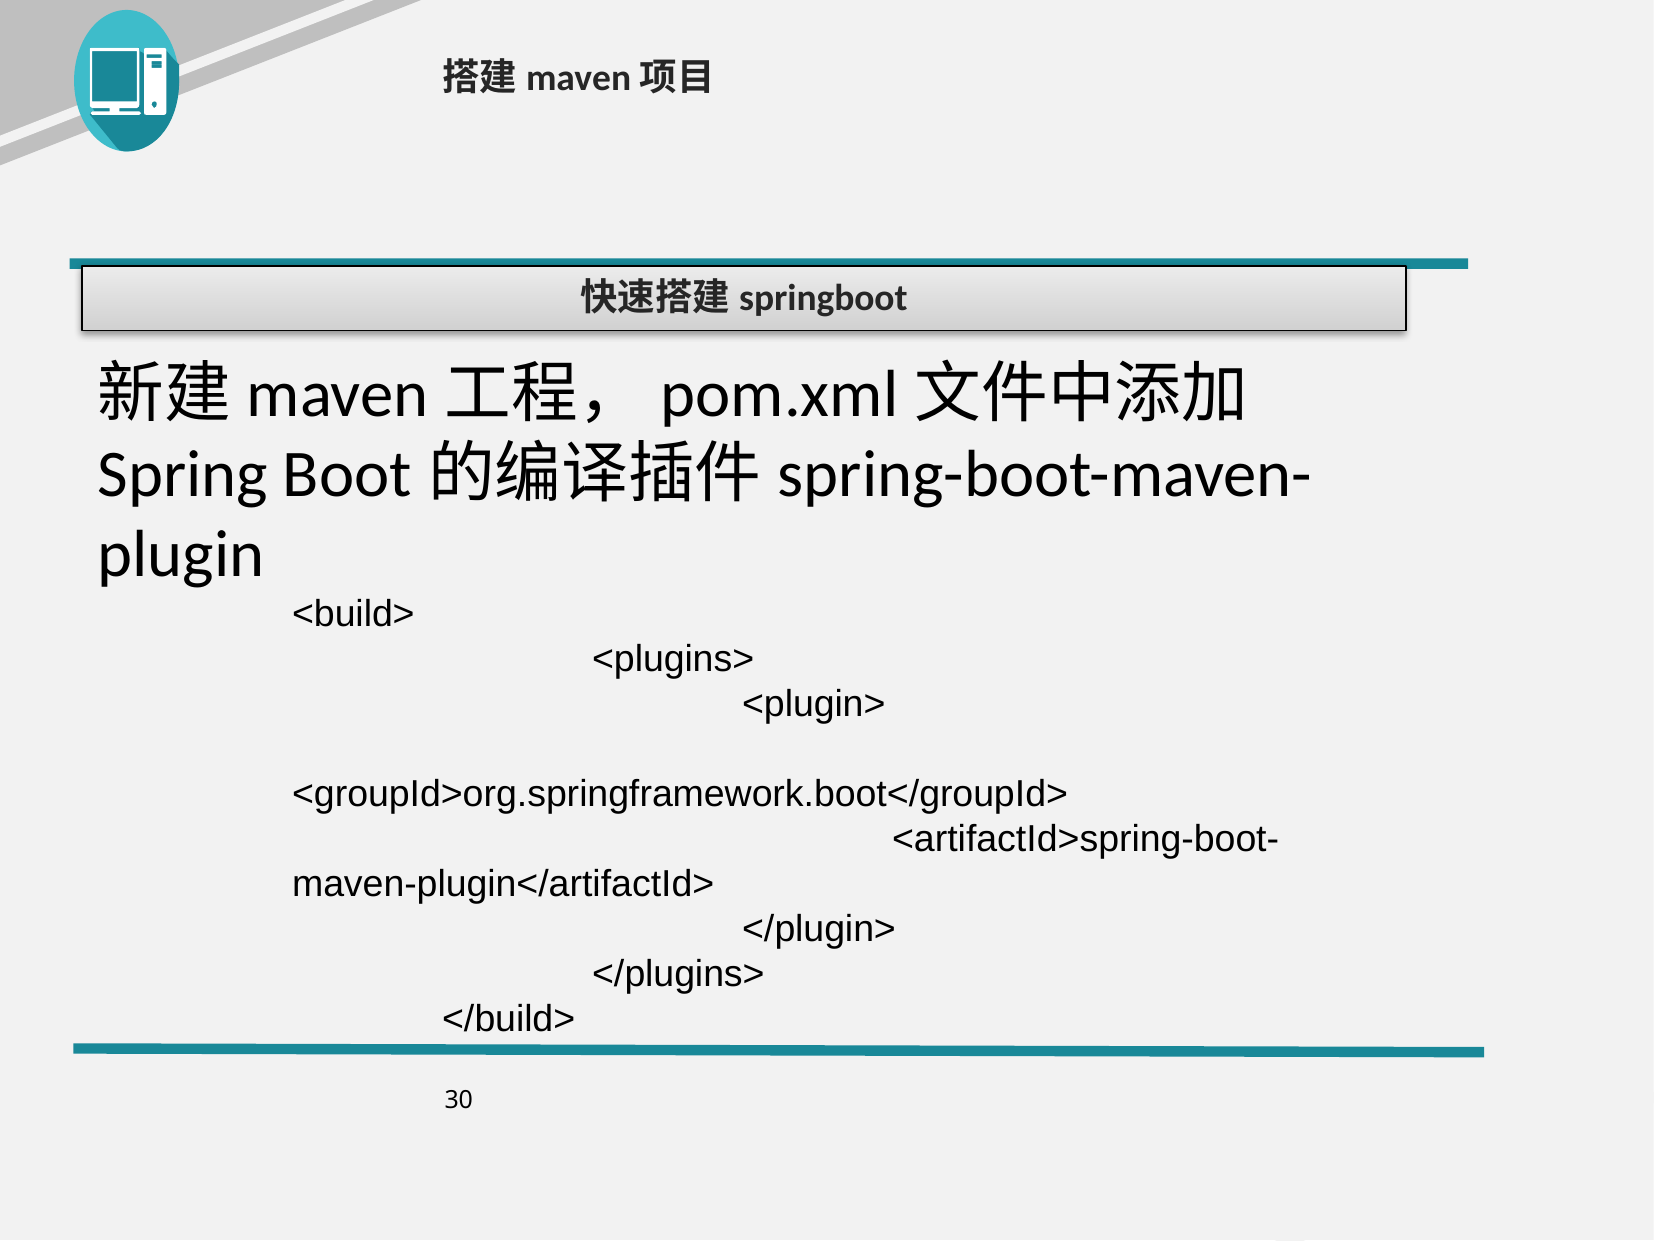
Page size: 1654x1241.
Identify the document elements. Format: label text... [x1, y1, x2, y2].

text_box [47, 425, 1441, 1028]
text_box 30 [419, 1070, 498, 1132]
text_box 新建maven工程，pom.xml文件中添加Spring Boot的编译插件spring-boot-maven-plugin [82, 342, 1339, 453]
text_box 搭建maven项目 [225, 45, 932, 106]
text_box [144, 47, 167, 115]
text_box [74, 9, 178, 151]
text_box <build> <plugins> <plugin> <groupId>org.springframework.boot</groupId> <artifactId>spring-boot-maven-plugin</artifactId> </plugin> </plugins> </build> [277, 581, 1412, 933]
text_box [89, 51, 180, 152]
text_box [73, 1047, 1485, 1053]
text_box [89, 47, 142, 115]
text_box 快速搭建springboot [81, 265, 1407, 331]
text_box [114, 336, 1370, 425]
